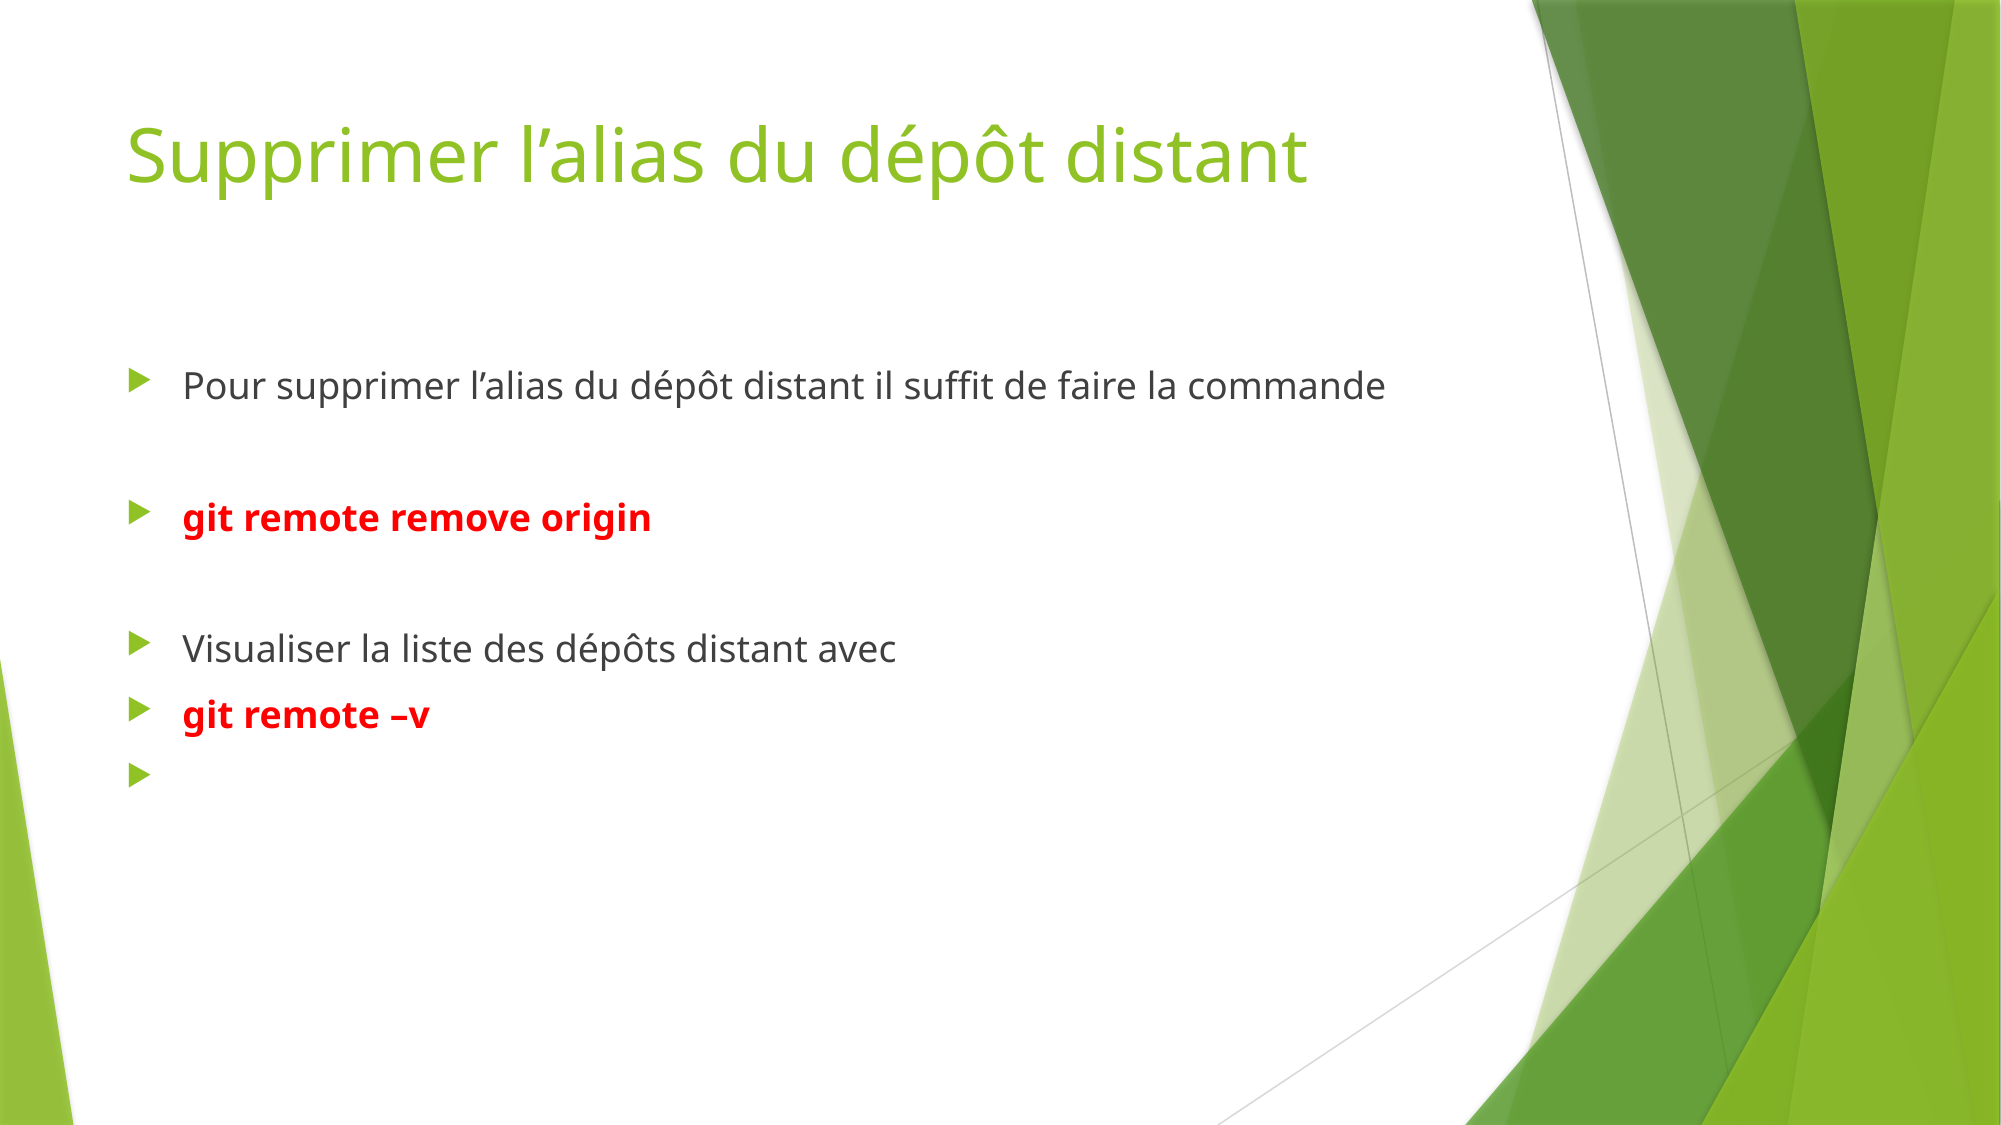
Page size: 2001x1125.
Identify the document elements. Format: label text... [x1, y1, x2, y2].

title Supprimer l’alias du dépôt distant [111, 99, 1522, 317]
list Pour supprimer l’alias du dépôt distant il suffit de faire la commande git remote remove origin Visualiser la liste des dépôts distant avec git remote –v [111, 354, 1522, 992]
